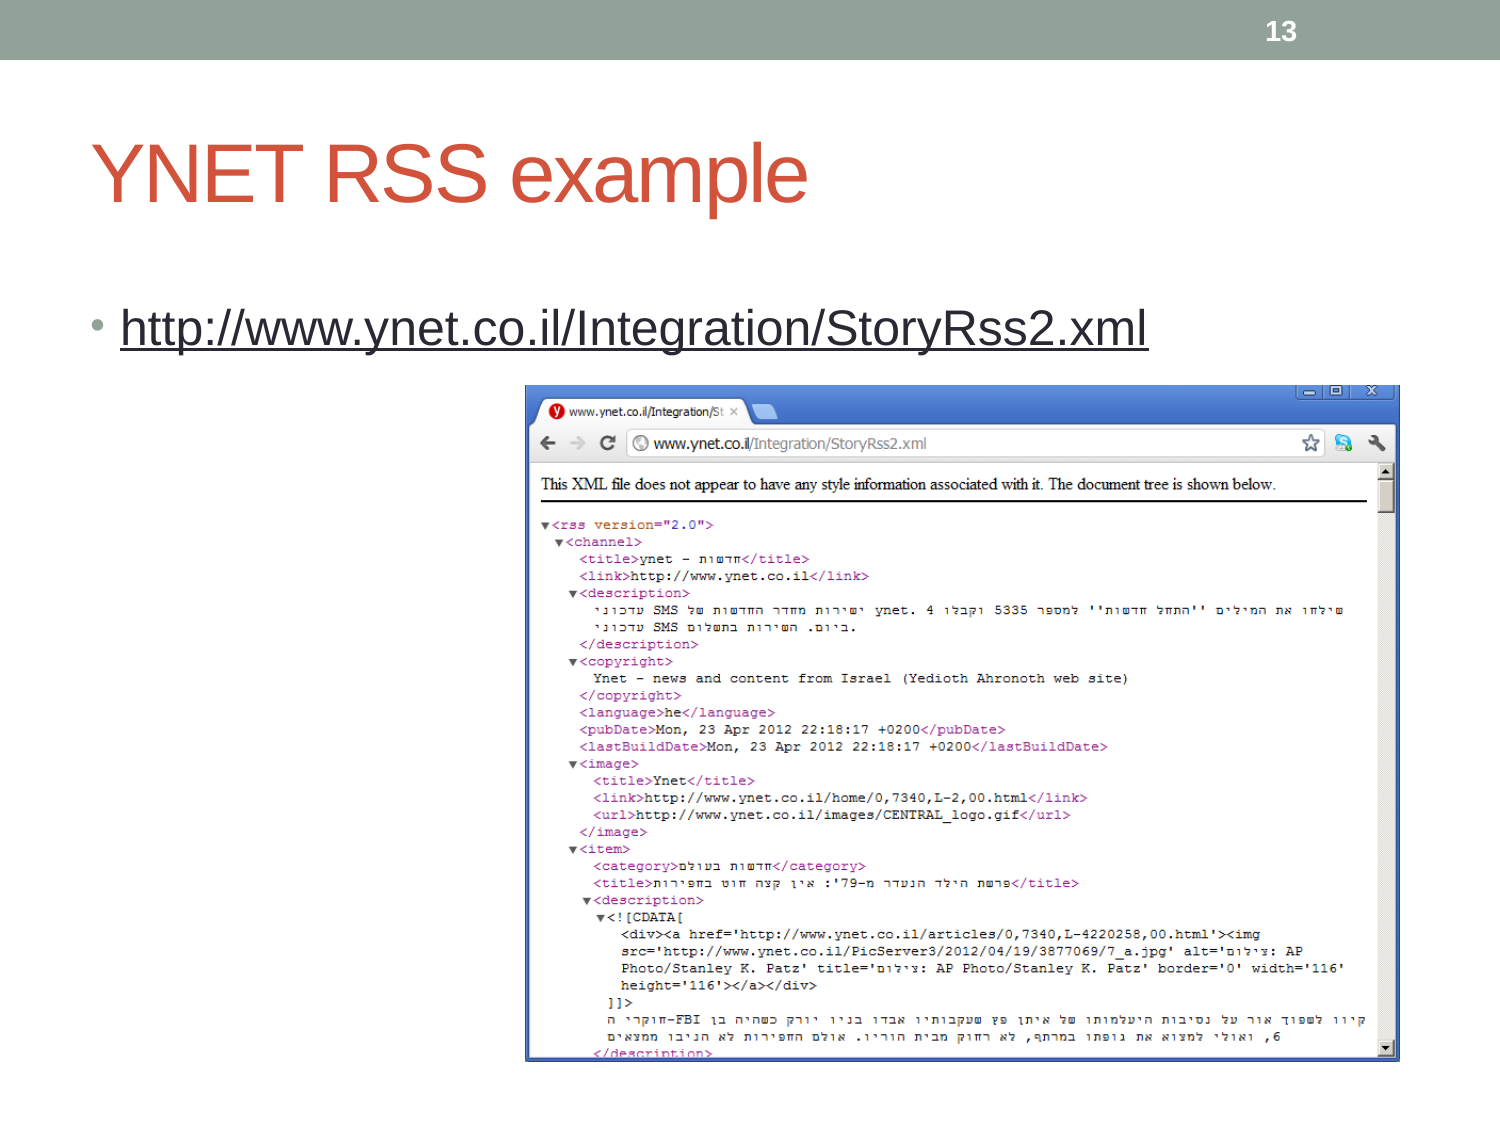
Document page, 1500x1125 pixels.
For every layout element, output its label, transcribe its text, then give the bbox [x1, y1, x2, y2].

slide_number 13 [1250, 3, 1425, 57]
list http://www.ynet.co.il/Integration/StoryRss2.xml [75, 287, 1425, 374]
picture [525, 385, 1400, 1062]
title YNET RSS example [75, 87, 1425, 250]
